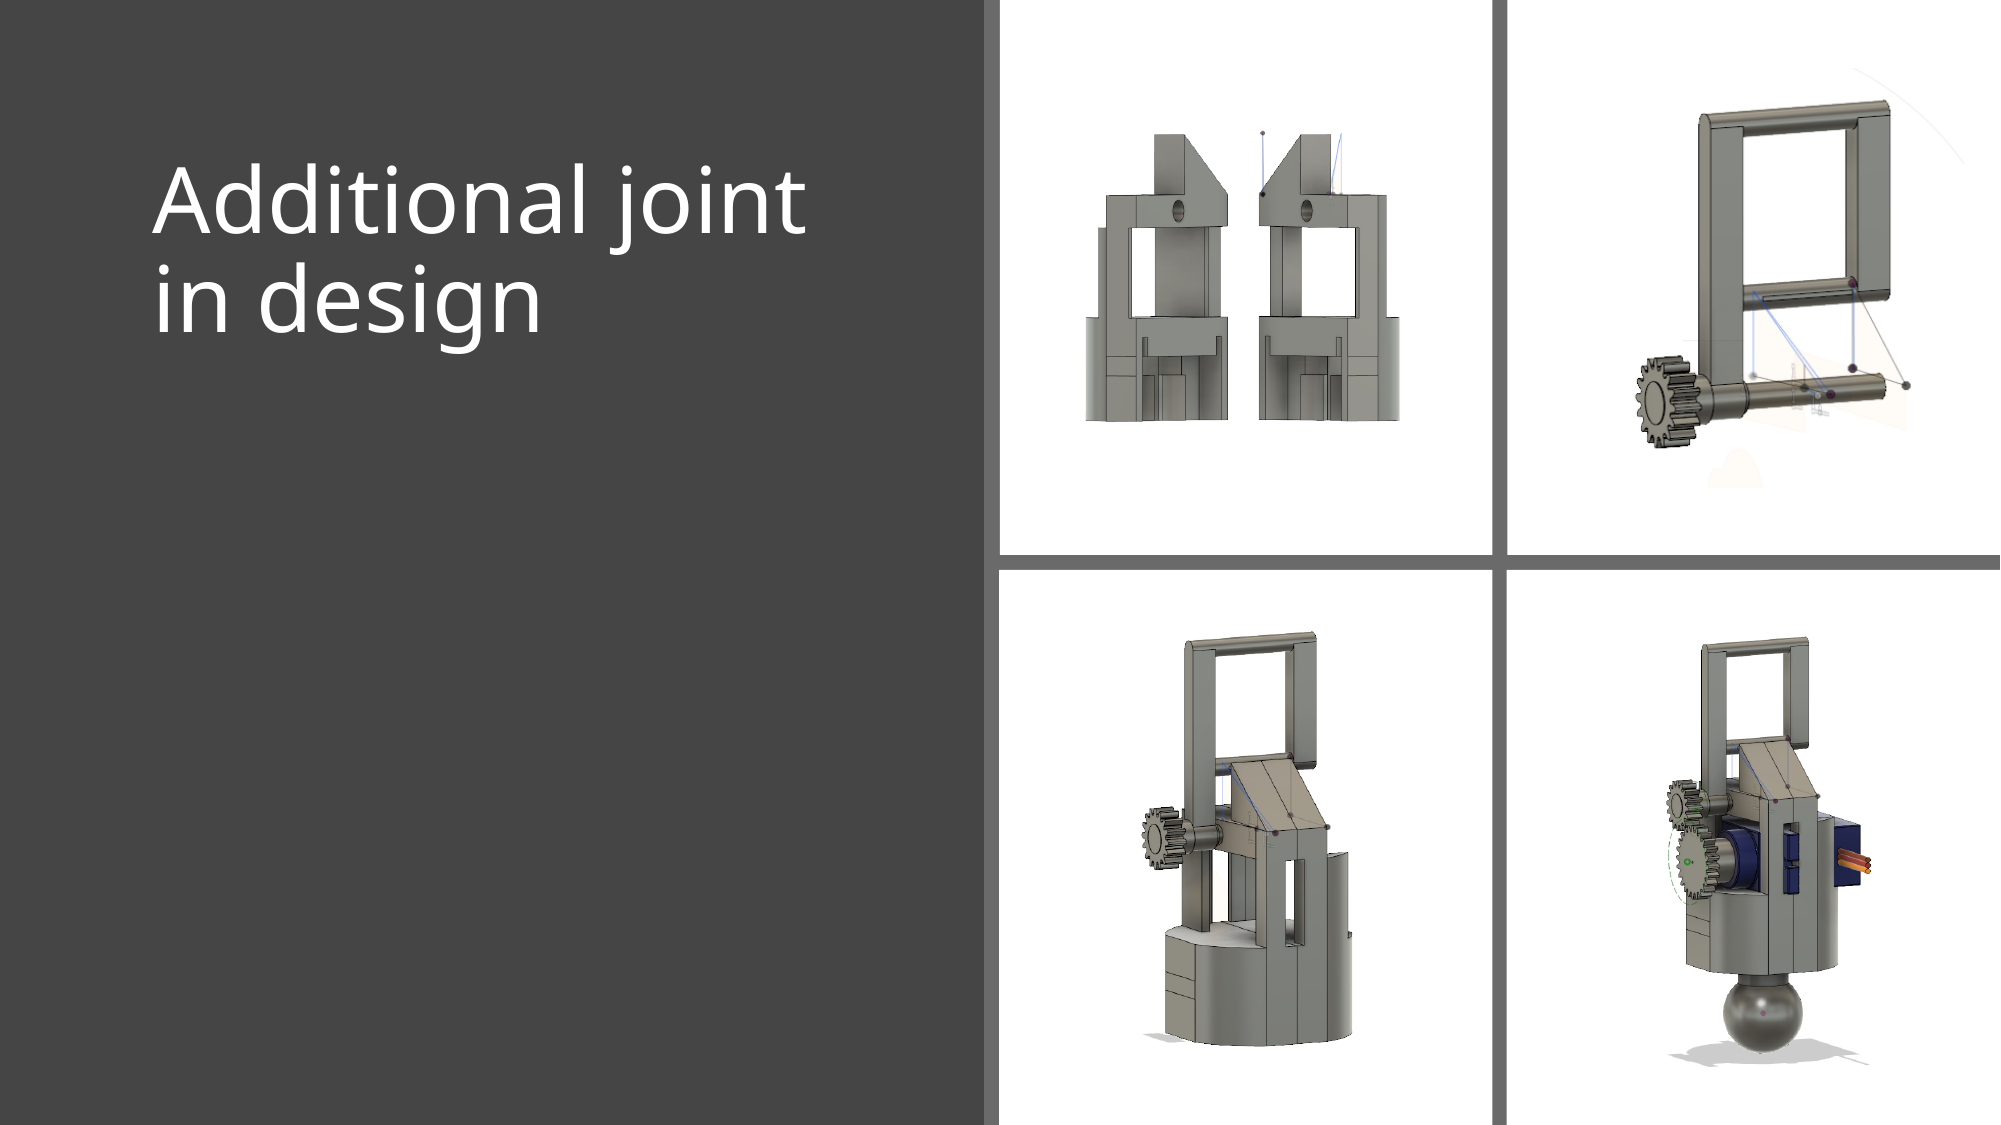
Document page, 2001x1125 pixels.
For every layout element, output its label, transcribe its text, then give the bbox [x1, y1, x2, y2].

picture [1060, 118, 1449, 454]
text_box [999, 0, 1493, 556]
title Additional joint in design [137, 118, 892, 389]
picture [1654, 623, 1914, 1073]
picture [1592, 68, 1964, 489]
text_box [1506, 0, 2000, 556]
picture [1128, 623, 1382, 1073]
text_box [983, 0, 2000, 1125]
